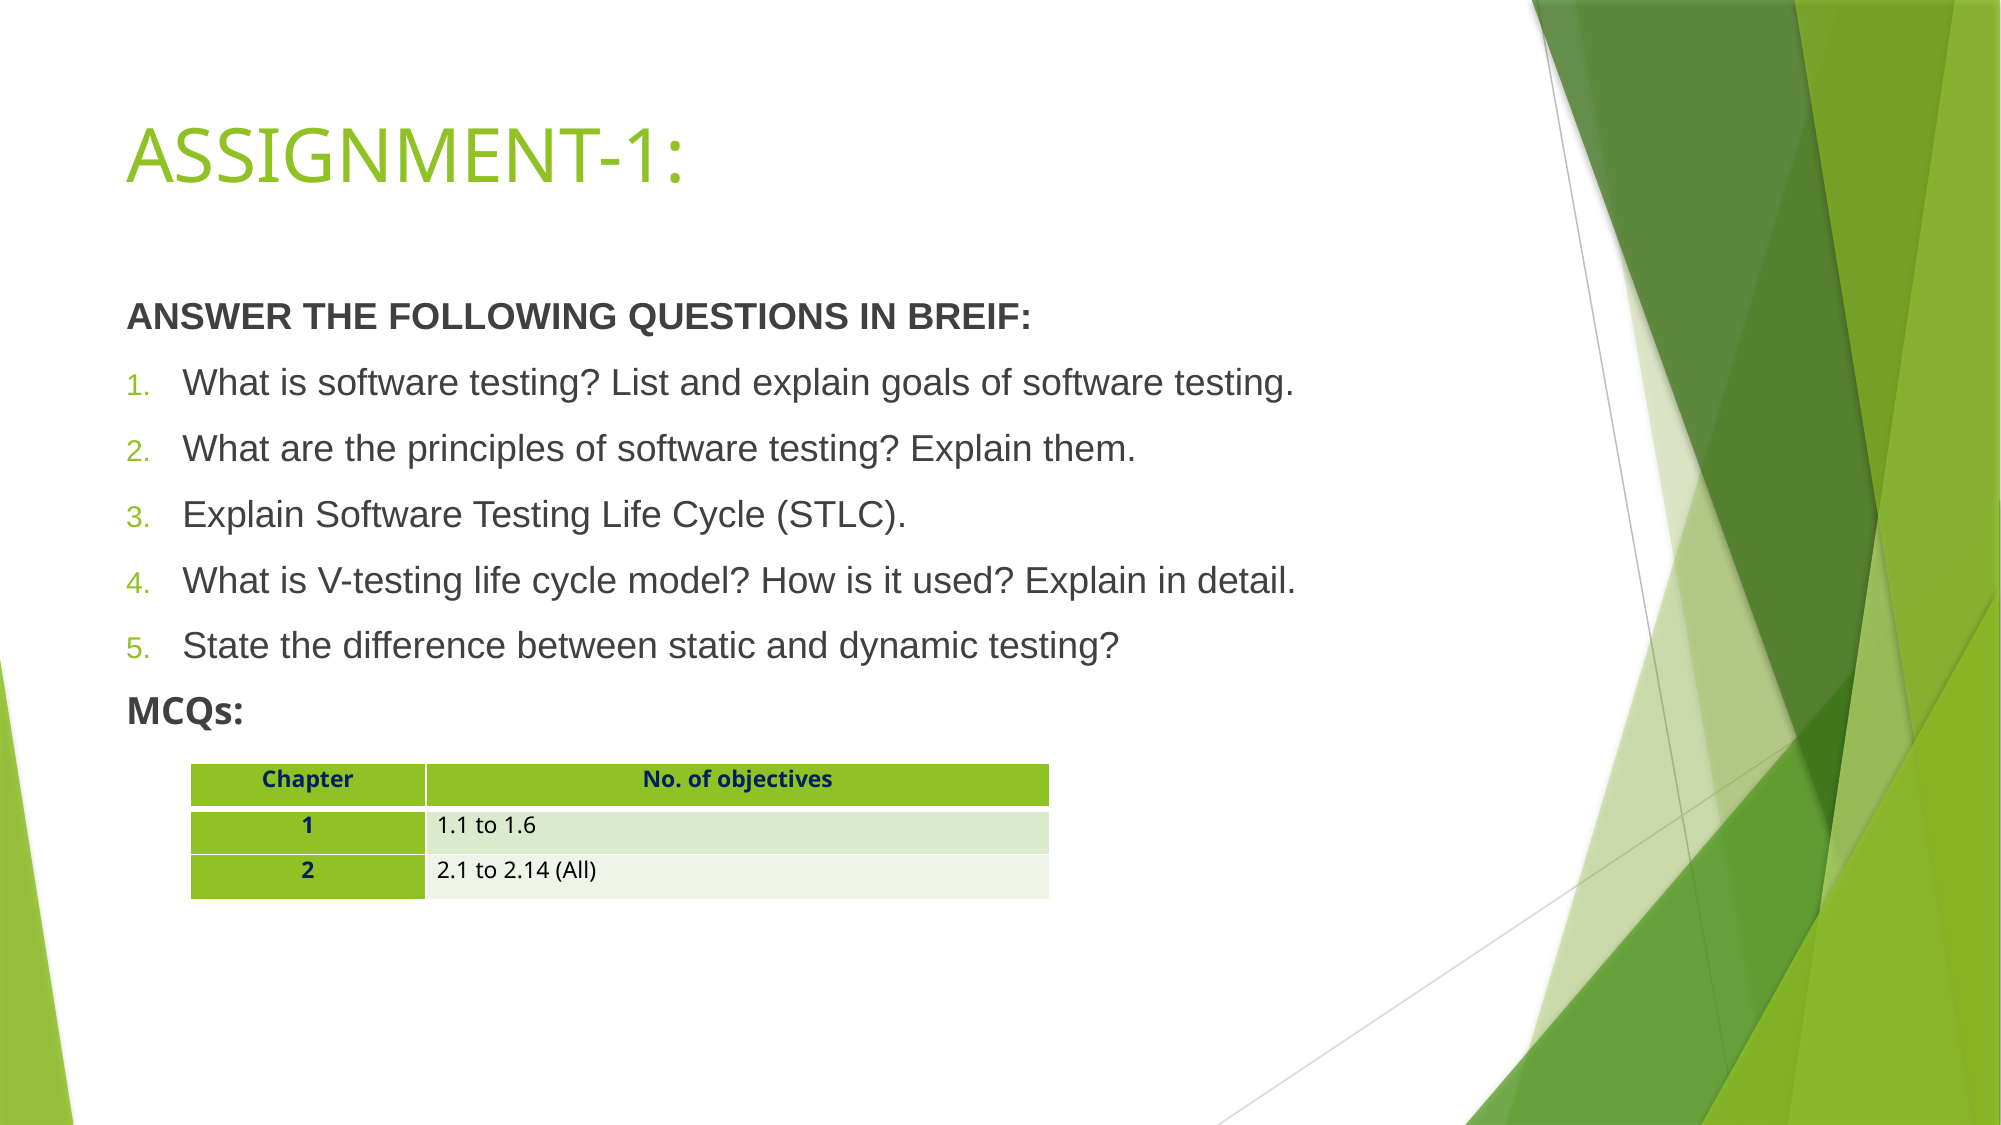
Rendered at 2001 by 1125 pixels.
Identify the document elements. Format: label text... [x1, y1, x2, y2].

list ANSWER THE FOLLOWING QUESTIONS IN BREIF: What is software testing? List and explain goals of software testing. What are the principles of software testing? Explain them. Explain Software Testing Life Cycle (STLC). What is V-testing life cycle model? How is it used? Explain in detail. State the difference between static and dynamic testing? MCQs: [111, 284, 1522, 991]
table_cell 2.1 to 2.14 (All) [427, 855, 1049, 899]
table_cell 1 [191, 812, 425, 854]
table_header Chapter [191, 764, 425, 806]
title ASSIGNMENT-1: [111, 99, 1522, 284]
table_cell 1.1 to 1.6 [427, 812, 1049, 854]
table_cell 2 [191, 855, 425, 899]
table_header No. of objectives [427, 764, 1049, 806]
